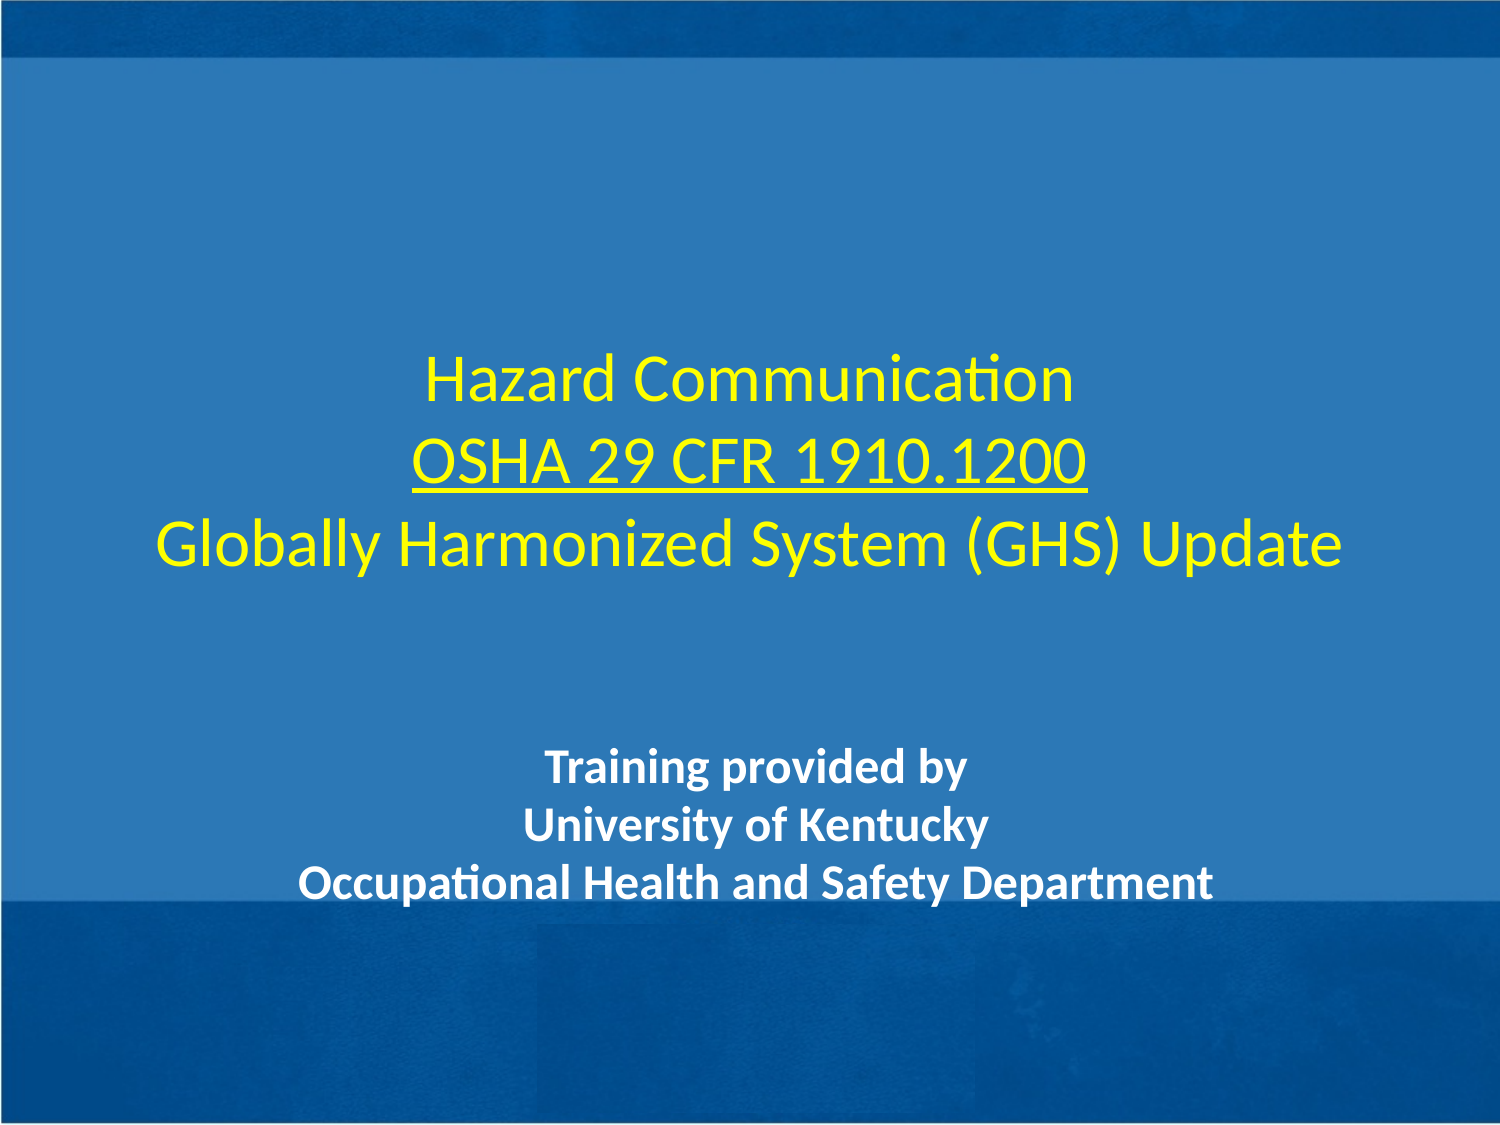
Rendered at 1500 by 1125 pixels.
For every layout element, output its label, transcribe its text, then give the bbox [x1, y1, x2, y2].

subtitle Training provided by University of Kentucky Occupational Health and Safety Department [237, 737, 1275, 1050]
picture [0, 0, 1500, 1125]
title Hazard Communication OSHA 29 CFR 1910.1200 Globally Harmonized System (GHS) Update [112, 324, 1388, 588]
